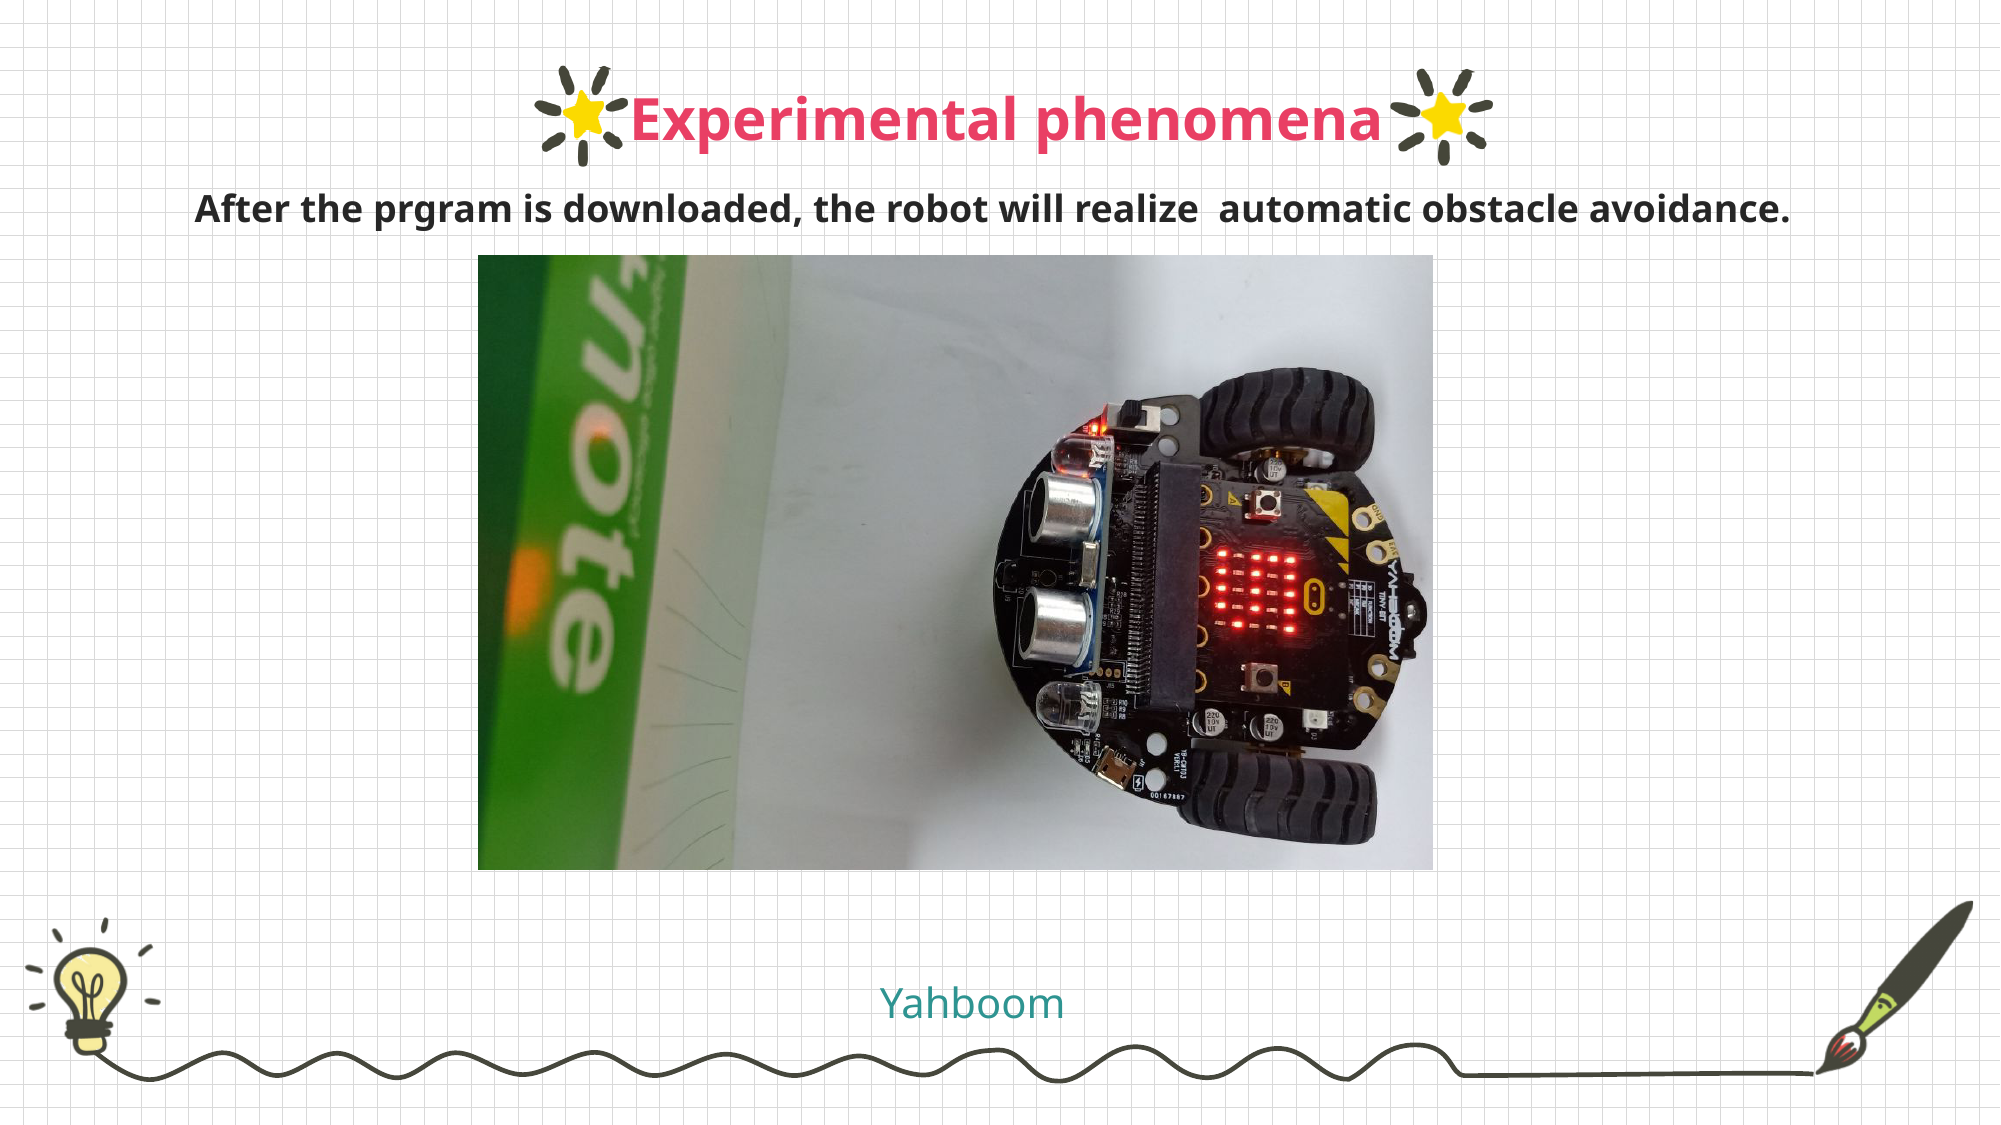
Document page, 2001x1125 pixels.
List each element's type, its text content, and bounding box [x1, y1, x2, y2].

text_box Yahboom [865, 969, 1097, 1035]
text_box Experimental phenomena [628, 74, 1390, 160]
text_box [1390, 68, 1493, 166]
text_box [534, 65, 628, 167]
picture [2, 893, 185, 1073]
text_box After the prgram is downloaded, the robot will realize automatic obstacle avoidance. [179, 177, 1812, 238]
picture [1816, 894, 1973, 1081]
picture [478, 255, 1433, 870]
